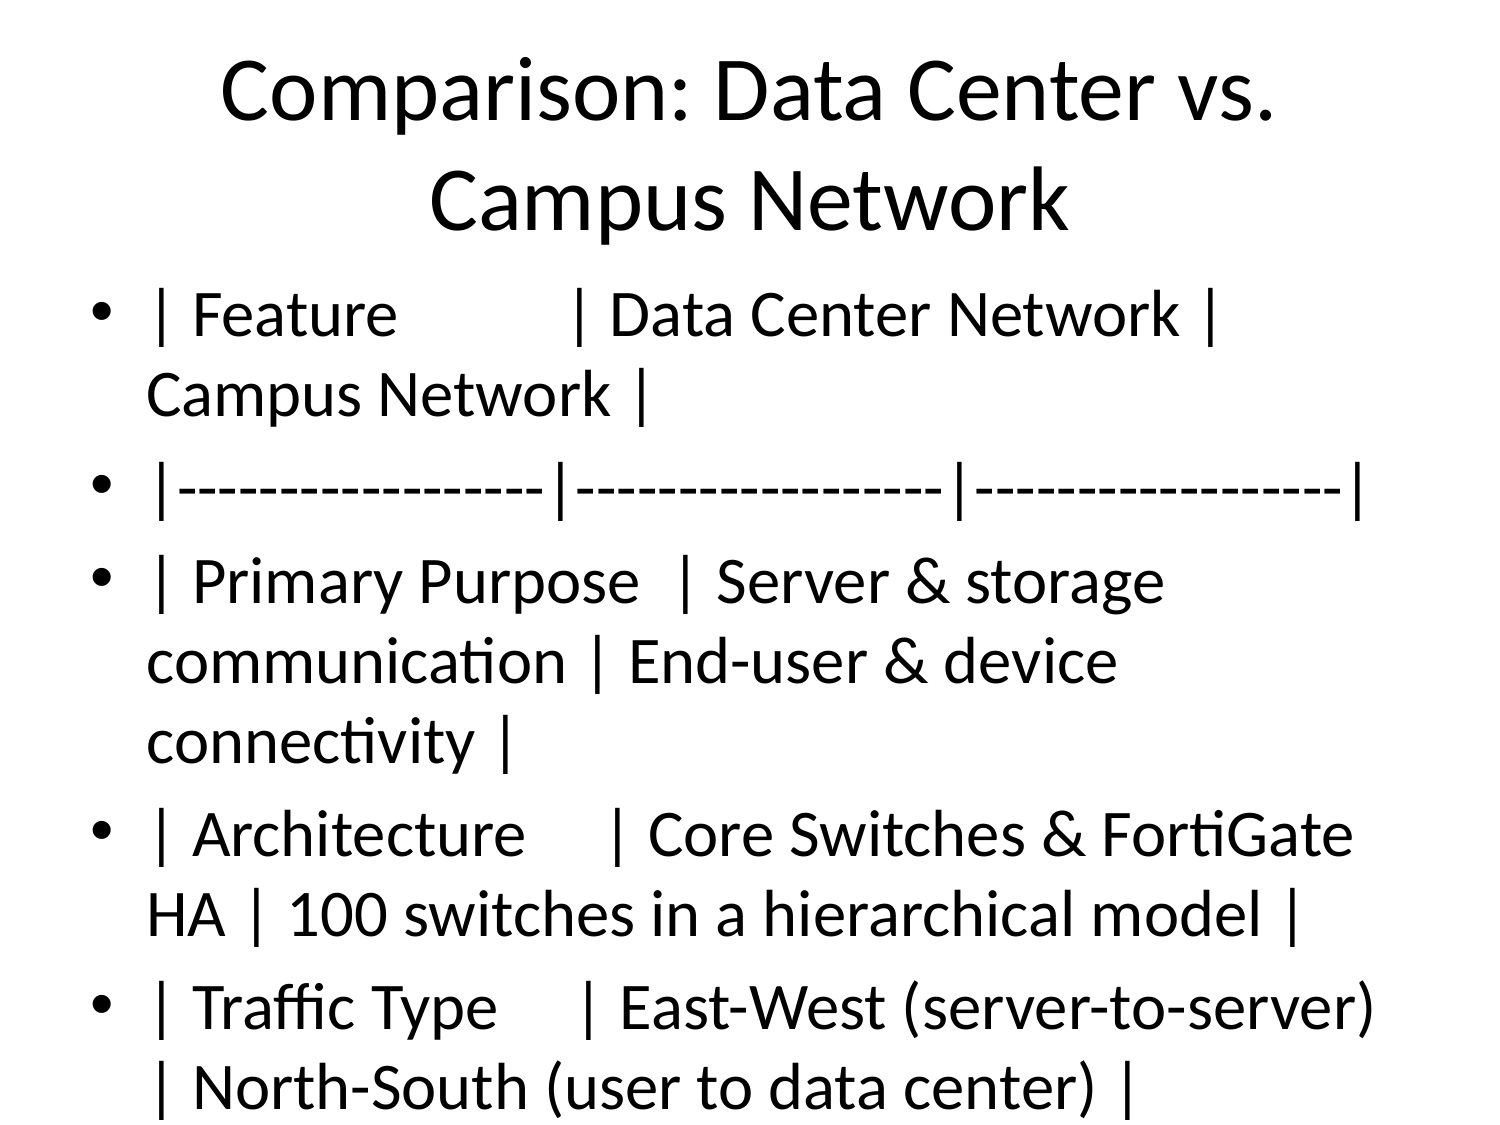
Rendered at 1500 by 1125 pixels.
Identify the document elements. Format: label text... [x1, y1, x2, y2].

title Comparison: Data Center vs. Campus Network [75, 45, 1425, 233]
list | Feature | Data Center Network | Campus Network | |------------------|------------------|------------------| | Primary Purpose | Server & storage communication | End-user & device connectivity | | Architecture | Core Switches & FortiGate HA | 100 switches in a hierarchical model | | Traffic Type | East-West (server-to-server) | North-South (user to data center) | | Security | VLANs 1-45, Port Security | VLANs 1-45, Port Security | | Monitoring | Zabbix on Ubuntu 22 | Cisco WSA for proxy server management | [75, 262, 1425, 1005]
